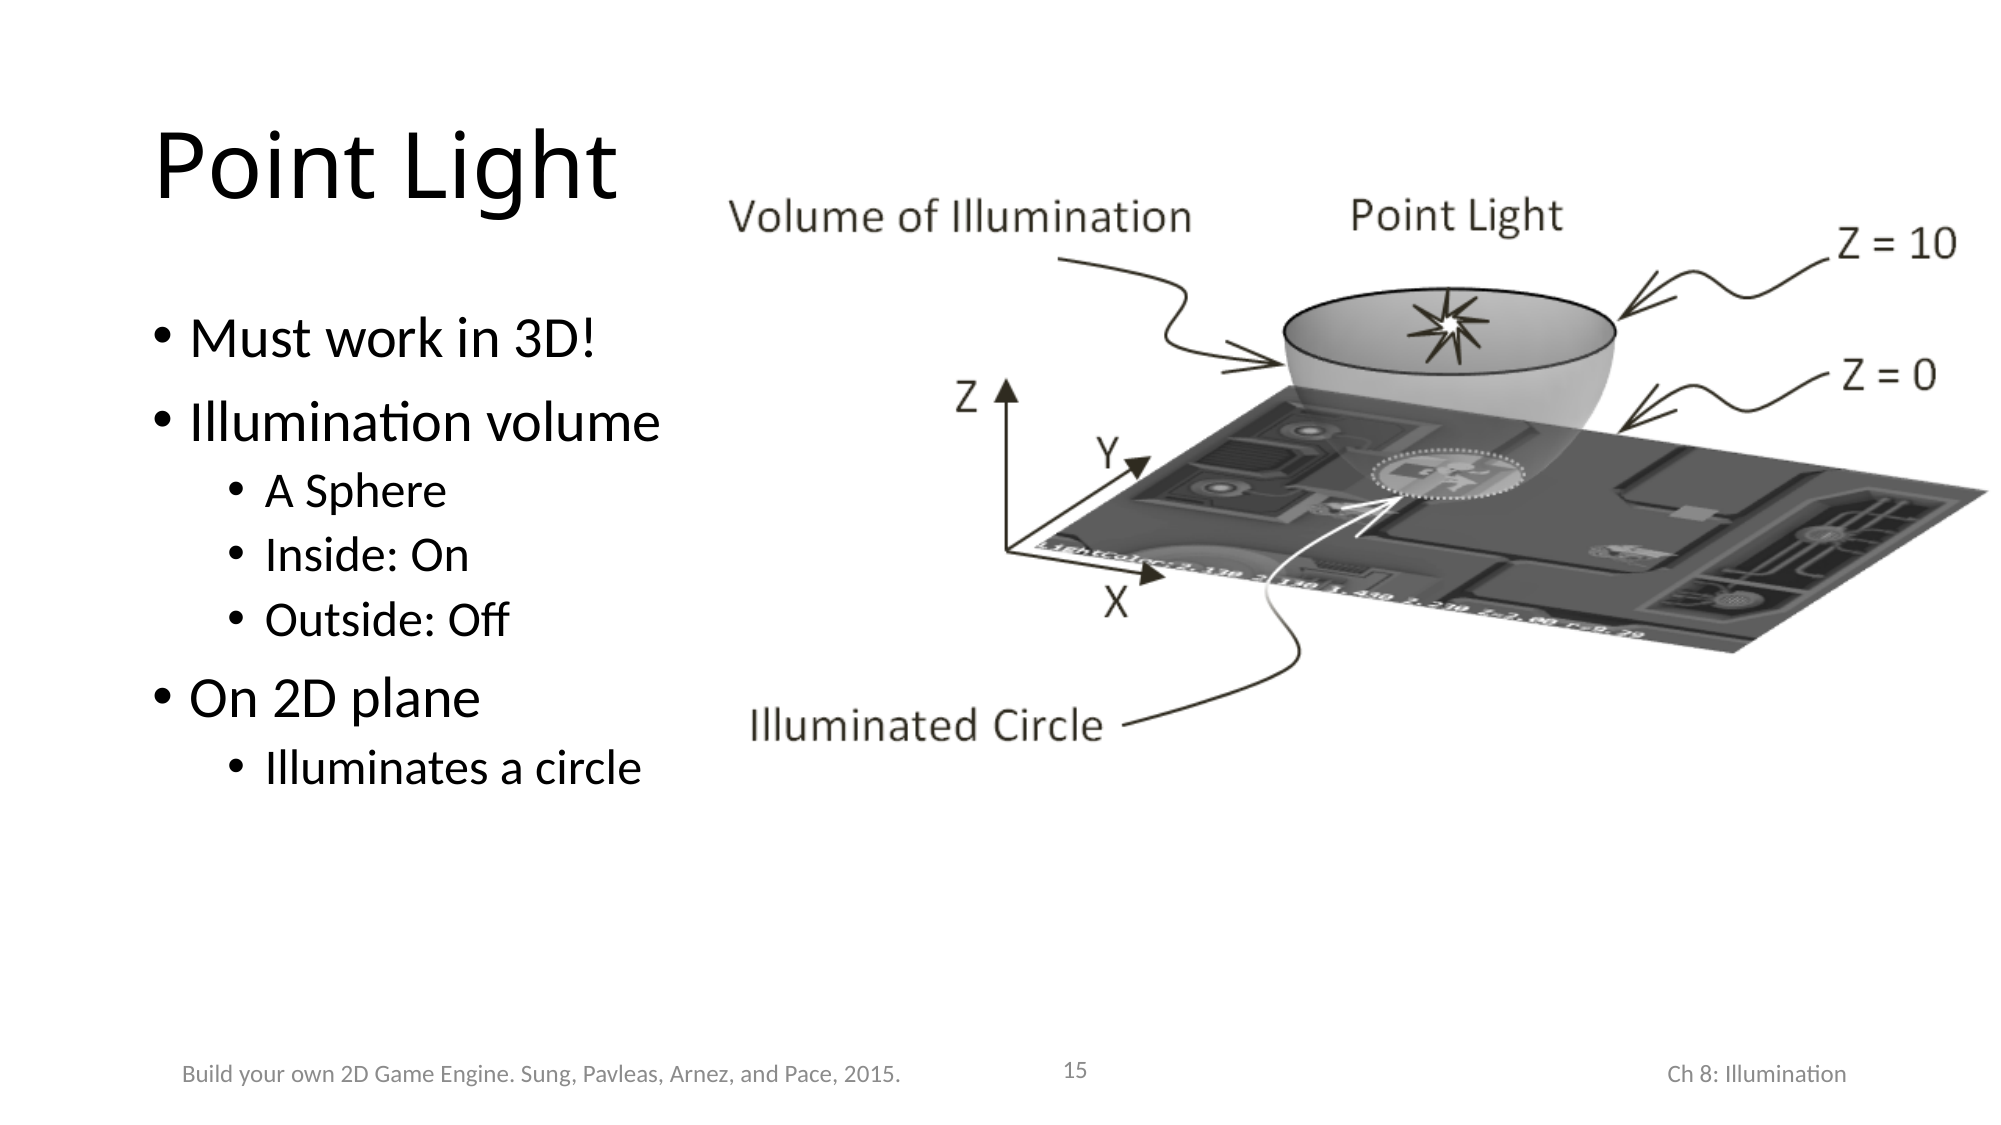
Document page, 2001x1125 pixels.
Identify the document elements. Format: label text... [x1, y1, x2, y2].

title Point Light [137, 59, 1863, 278]
picture [724, 132, 2000, 785]
list Must work in 3D! Illumination volume A Sphere Inside: On Outside: Off On 2D plane Illuminates a circle [137, 299, 1863, 1014]
